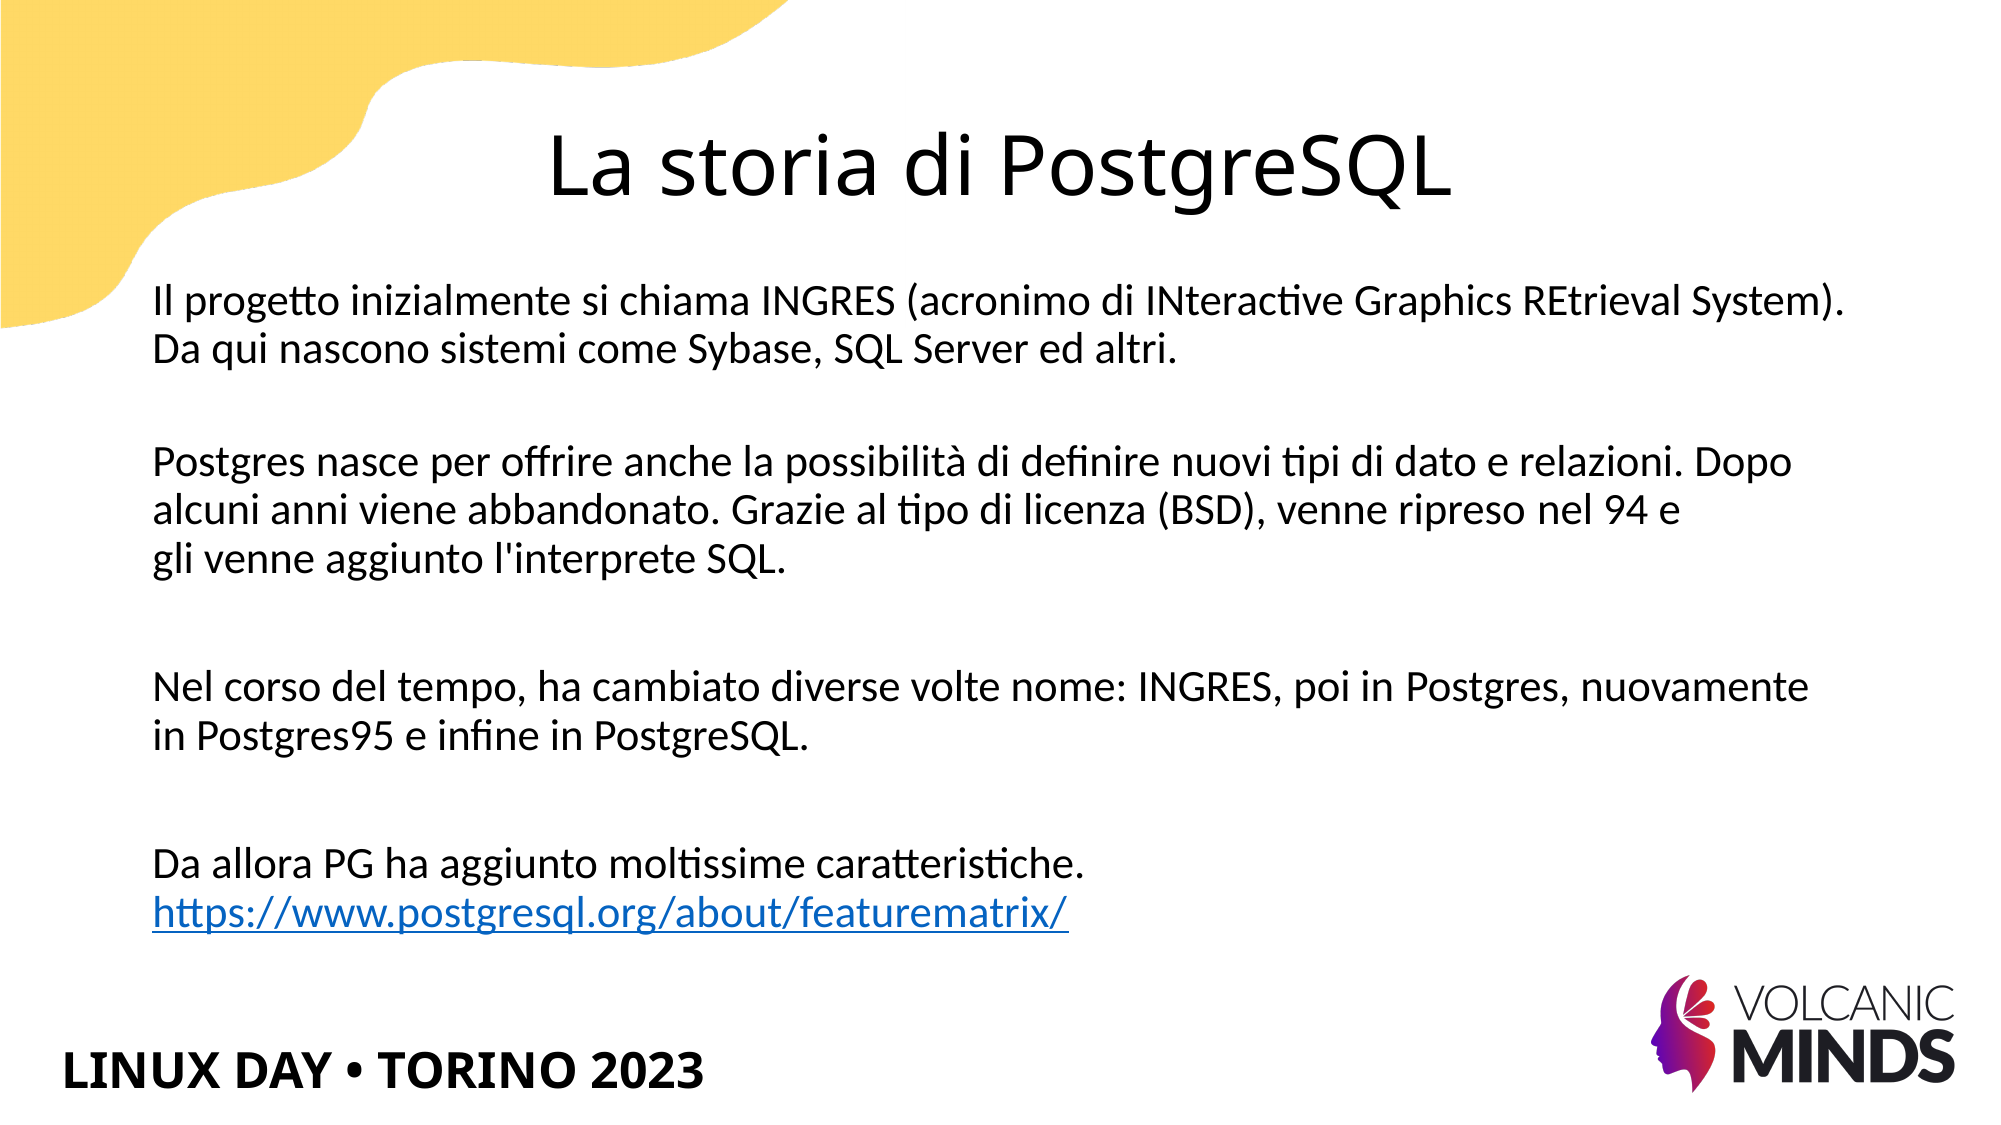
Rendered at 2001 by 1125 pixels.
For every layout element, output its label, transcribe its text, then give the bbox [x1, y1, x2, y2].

list Il progetto inizialmente si chiama INGRES (acronimo di INteractive Graphics REtrieval System). Da qui nascono sistemi come Sybase, SQL Server ed altri. Postgres nasce per offrire anche la possibilità di definire nuovi tipi di dato e relazioni. Dopo alcuni anni viene abbandonato. Grazie al tipo di licenza (BSD), venne ripreso nel 94 e gli venne aggiunto l'interprete SQL. Nel corso del tempo, ha cambiato diverse volte nome: INGRES, poi in Postgres, nuovamente in Postgres95 e infine in PostgreSQL. Da allora PG ha aggiunto moltissime caratteristiche. https://www.postgresql.org/about/featurematrix/ [137, 278, 1863, 950]
picture [1651, 975, 1955, 1093]
picture [0, 0, 906, 631]
text_box LINUX DAY • TORINO 2023 [46, 961, 1547, 1107]
title La storia di PostgreSQL [906, 59, 1863, 278]
